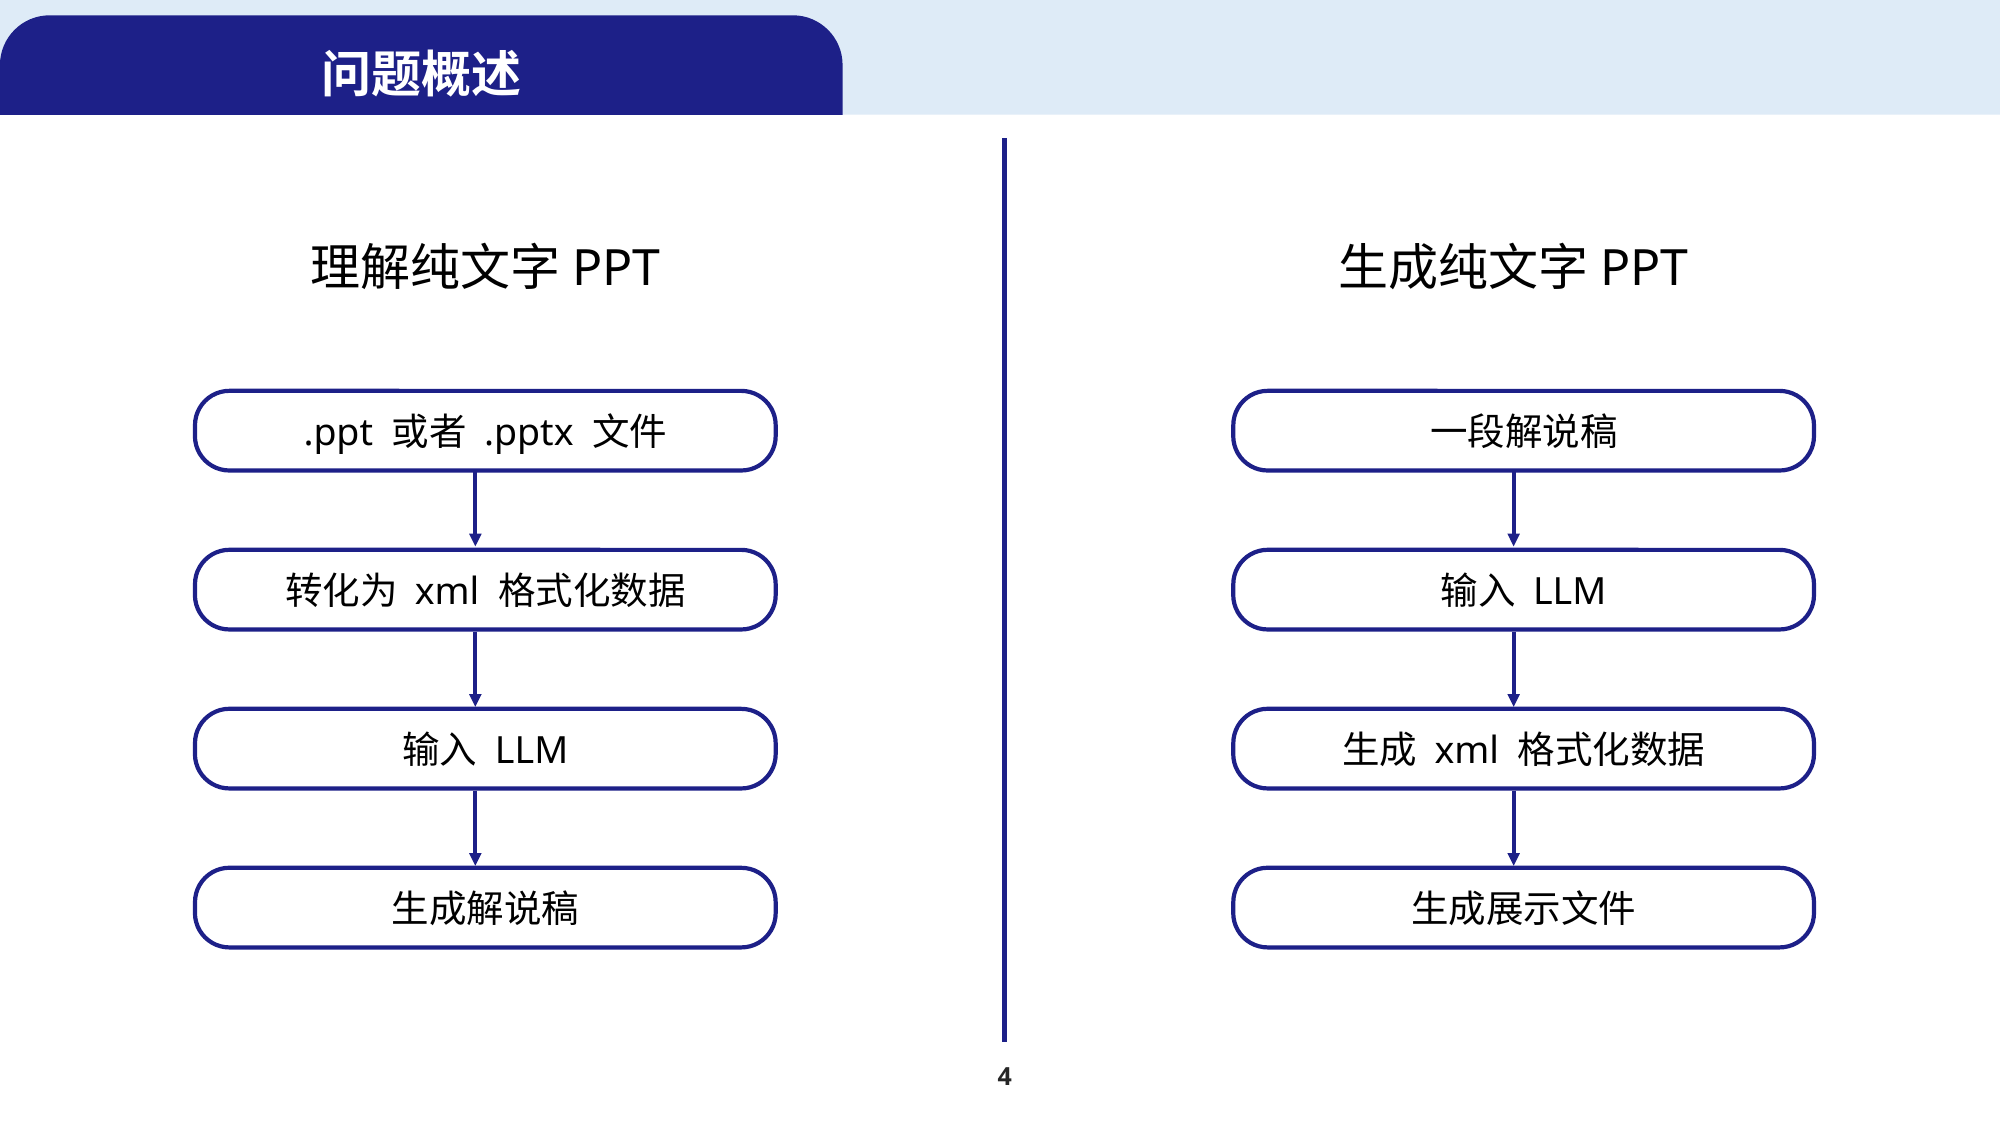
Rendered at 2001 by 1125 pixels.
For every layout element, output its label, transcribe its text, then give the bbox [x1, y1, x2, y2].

text_box 生成 xml 格式化数据 [1233, 708, 1814, 789]
text_box [1507, 471, 1520, 547]
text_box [0, 0, 2000, 115]
text_box 生成纯文字PPT [1331, 228, 1697, 304]
text_box [1507, 631, 1520, 707]
text_box 生成展示文件 [1233, 867, 1814, 948]
text_box [1507, 790, 1520, 866]
text_box 理解纯文字PPT [302, 228, 668, 304]
text_box 输入 LLM [1233, 549, 1814, 630]
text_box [194, 390, 776, 948]
text_box 一段解说稿 [1233, 390, 1814, 471]
slide_number 4 [988, 1055, 1021, 1101]
